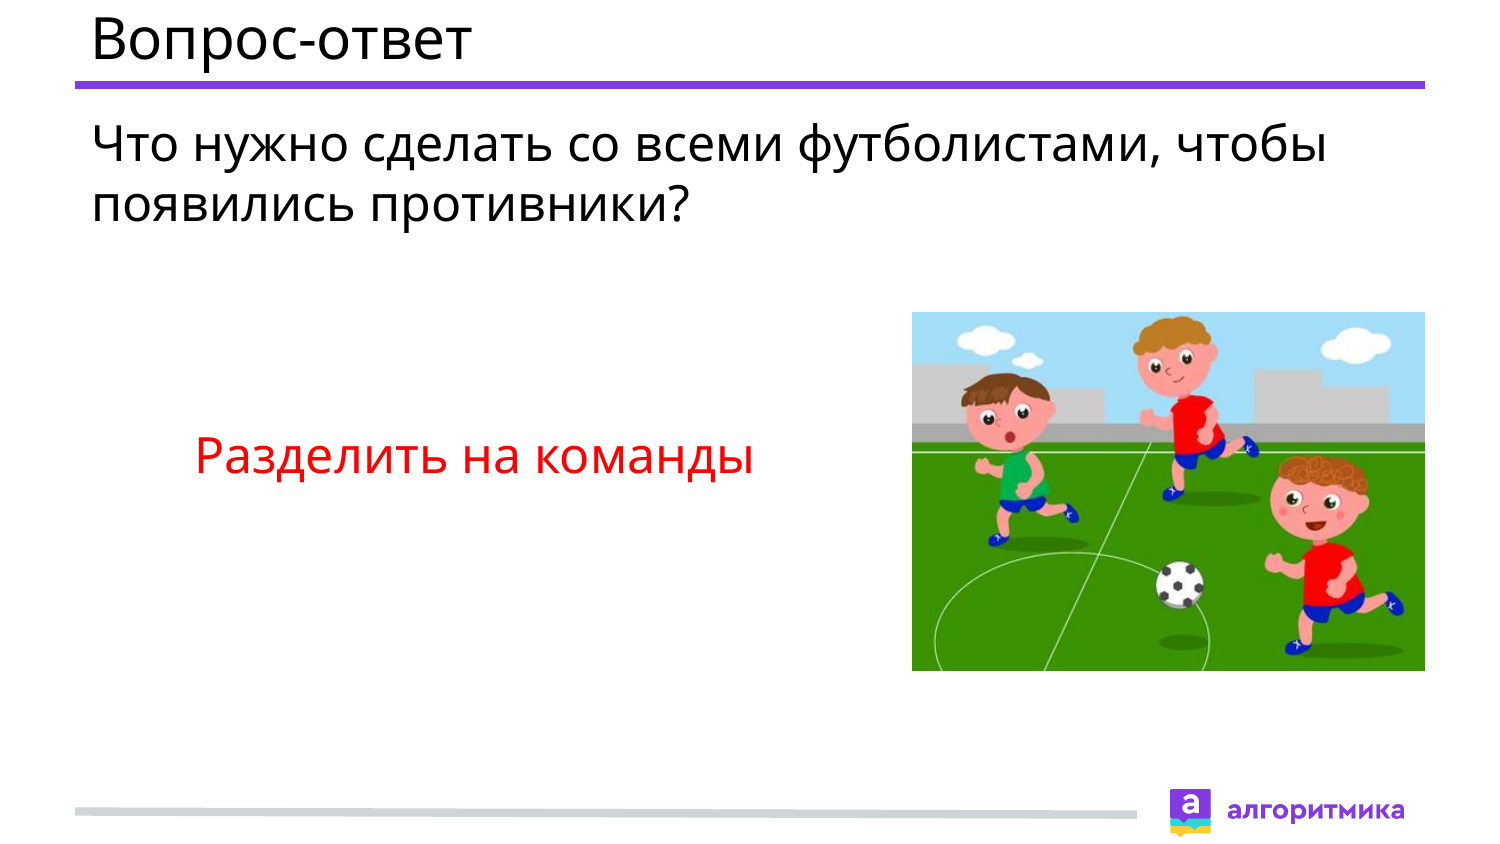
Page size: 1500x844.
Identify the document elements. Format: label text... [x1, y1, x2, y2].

text_box Разделить на команды [156, 415, 794, 492]
list Что нужно сделать со всеми футболистами, чтобы появились противники? [75, 96, 1425, 313]
title Вопрос-ответ [75, 0, 1425, 73]
picture [1170, 789, 1404, 837]
picture [912, 312, 1426, 672]
